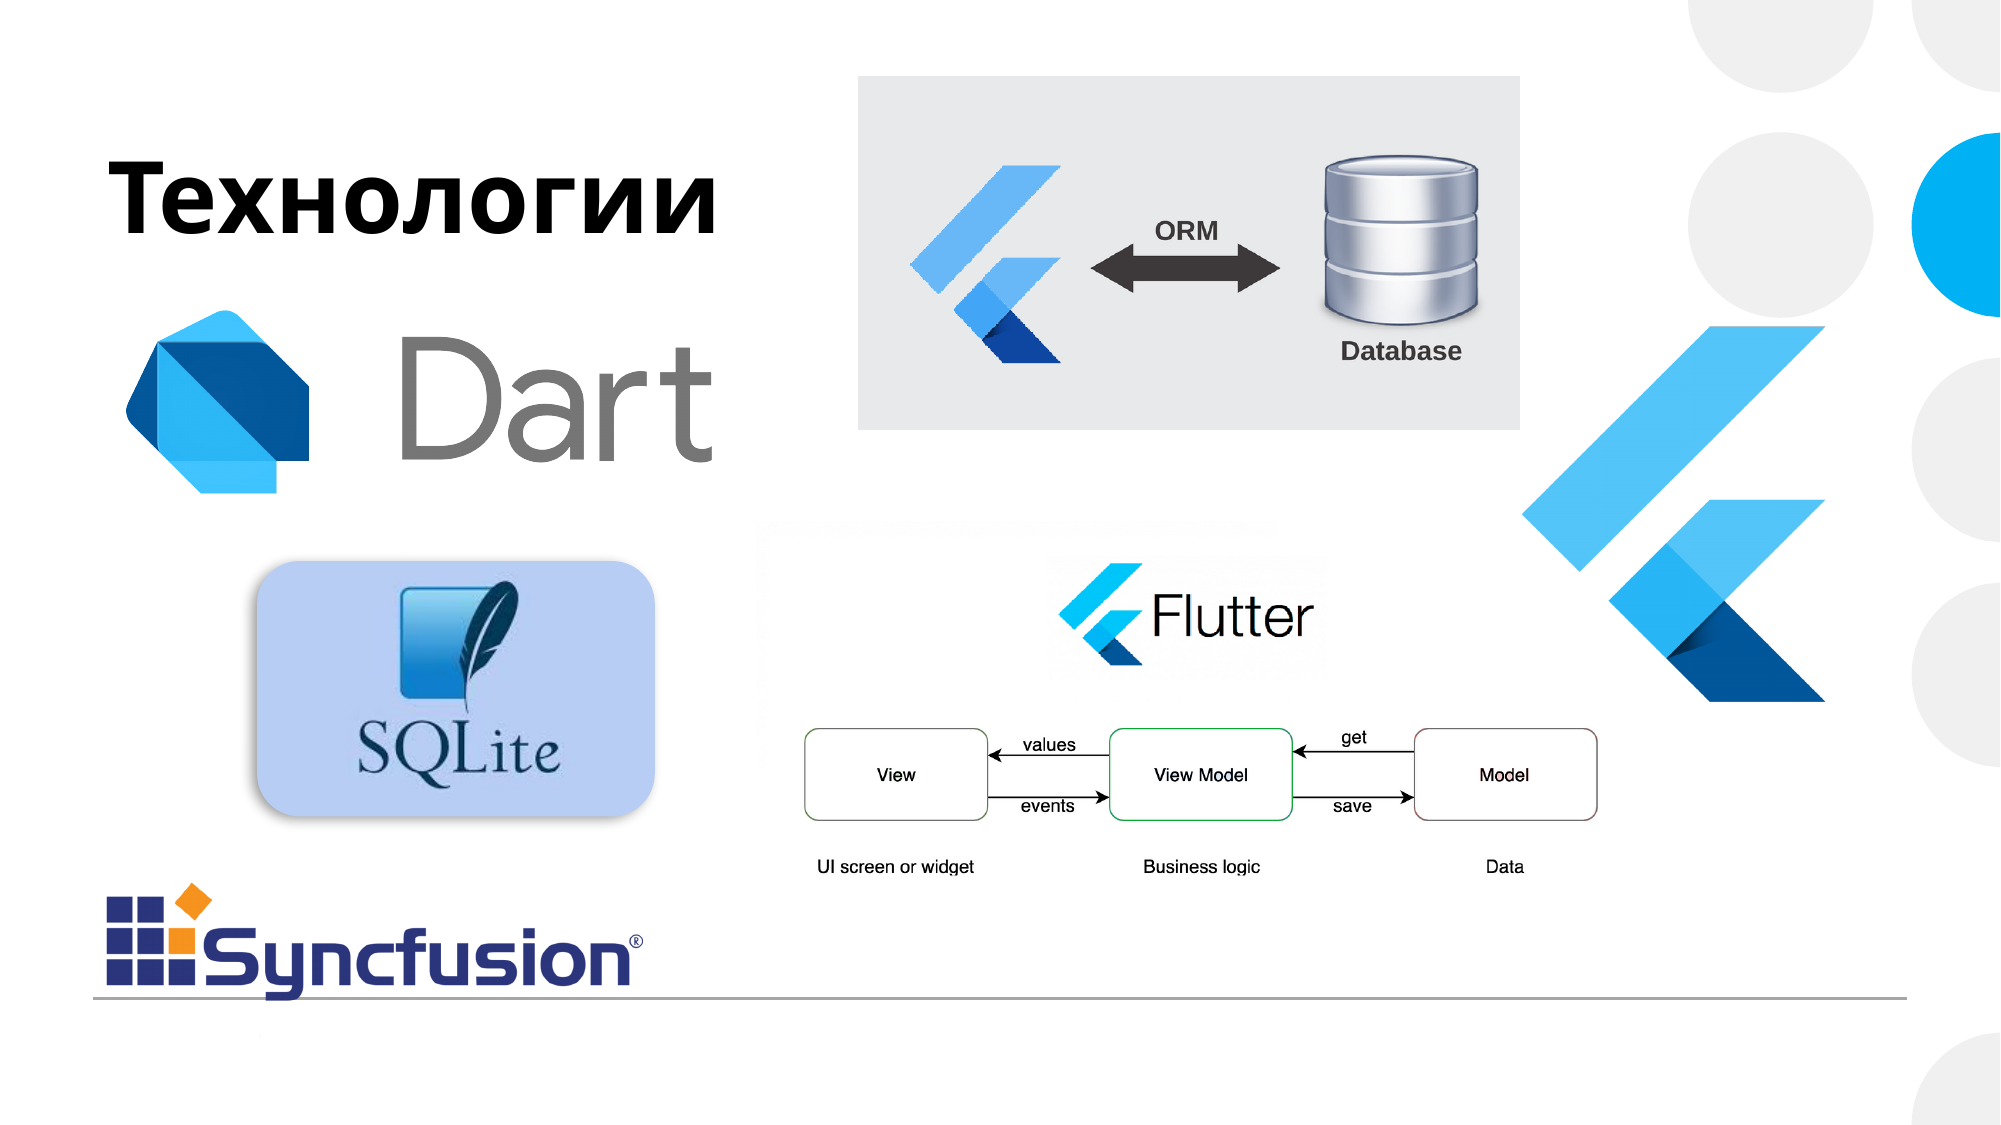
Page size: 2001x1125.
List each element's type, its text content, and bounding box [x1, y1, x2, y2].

picture [756, 76, 1887, 925]
picture [92, 230, 726, 1093]
title Технологии [92, 126, 858, 335]
